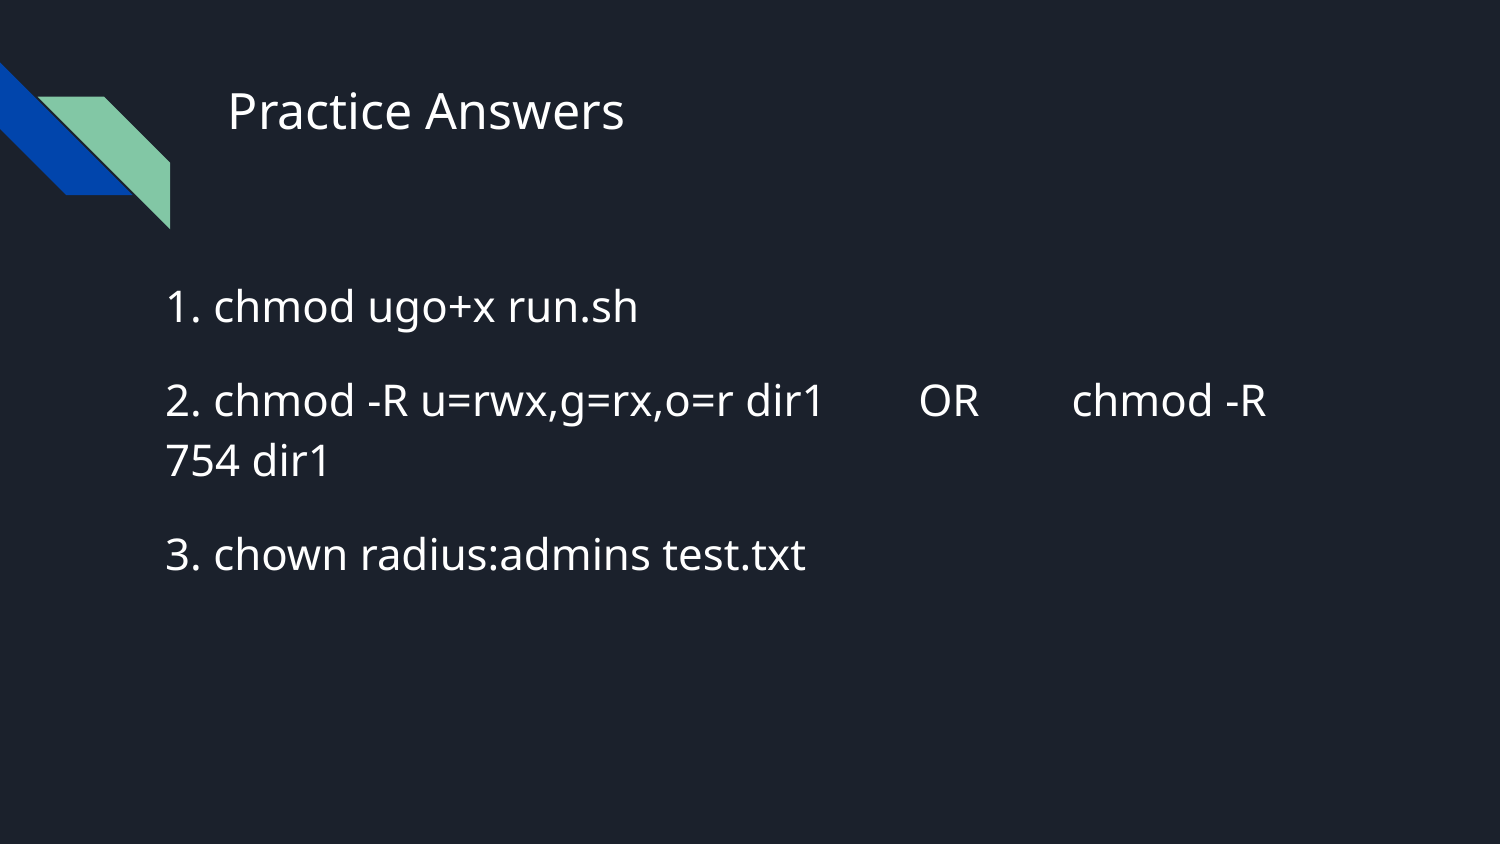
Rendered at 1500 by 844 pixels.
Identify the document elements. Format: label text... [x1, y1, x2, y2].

title Practice Answers [212, 64, 1368, 215]
list 1. chmod ugo+x run.sh 2. chmod -R u=rwx,g=rx,o=r dir1 OR chmod -R 754 dir1 3. chown radius:admins test.txt [150, 255, 1368, 734]
